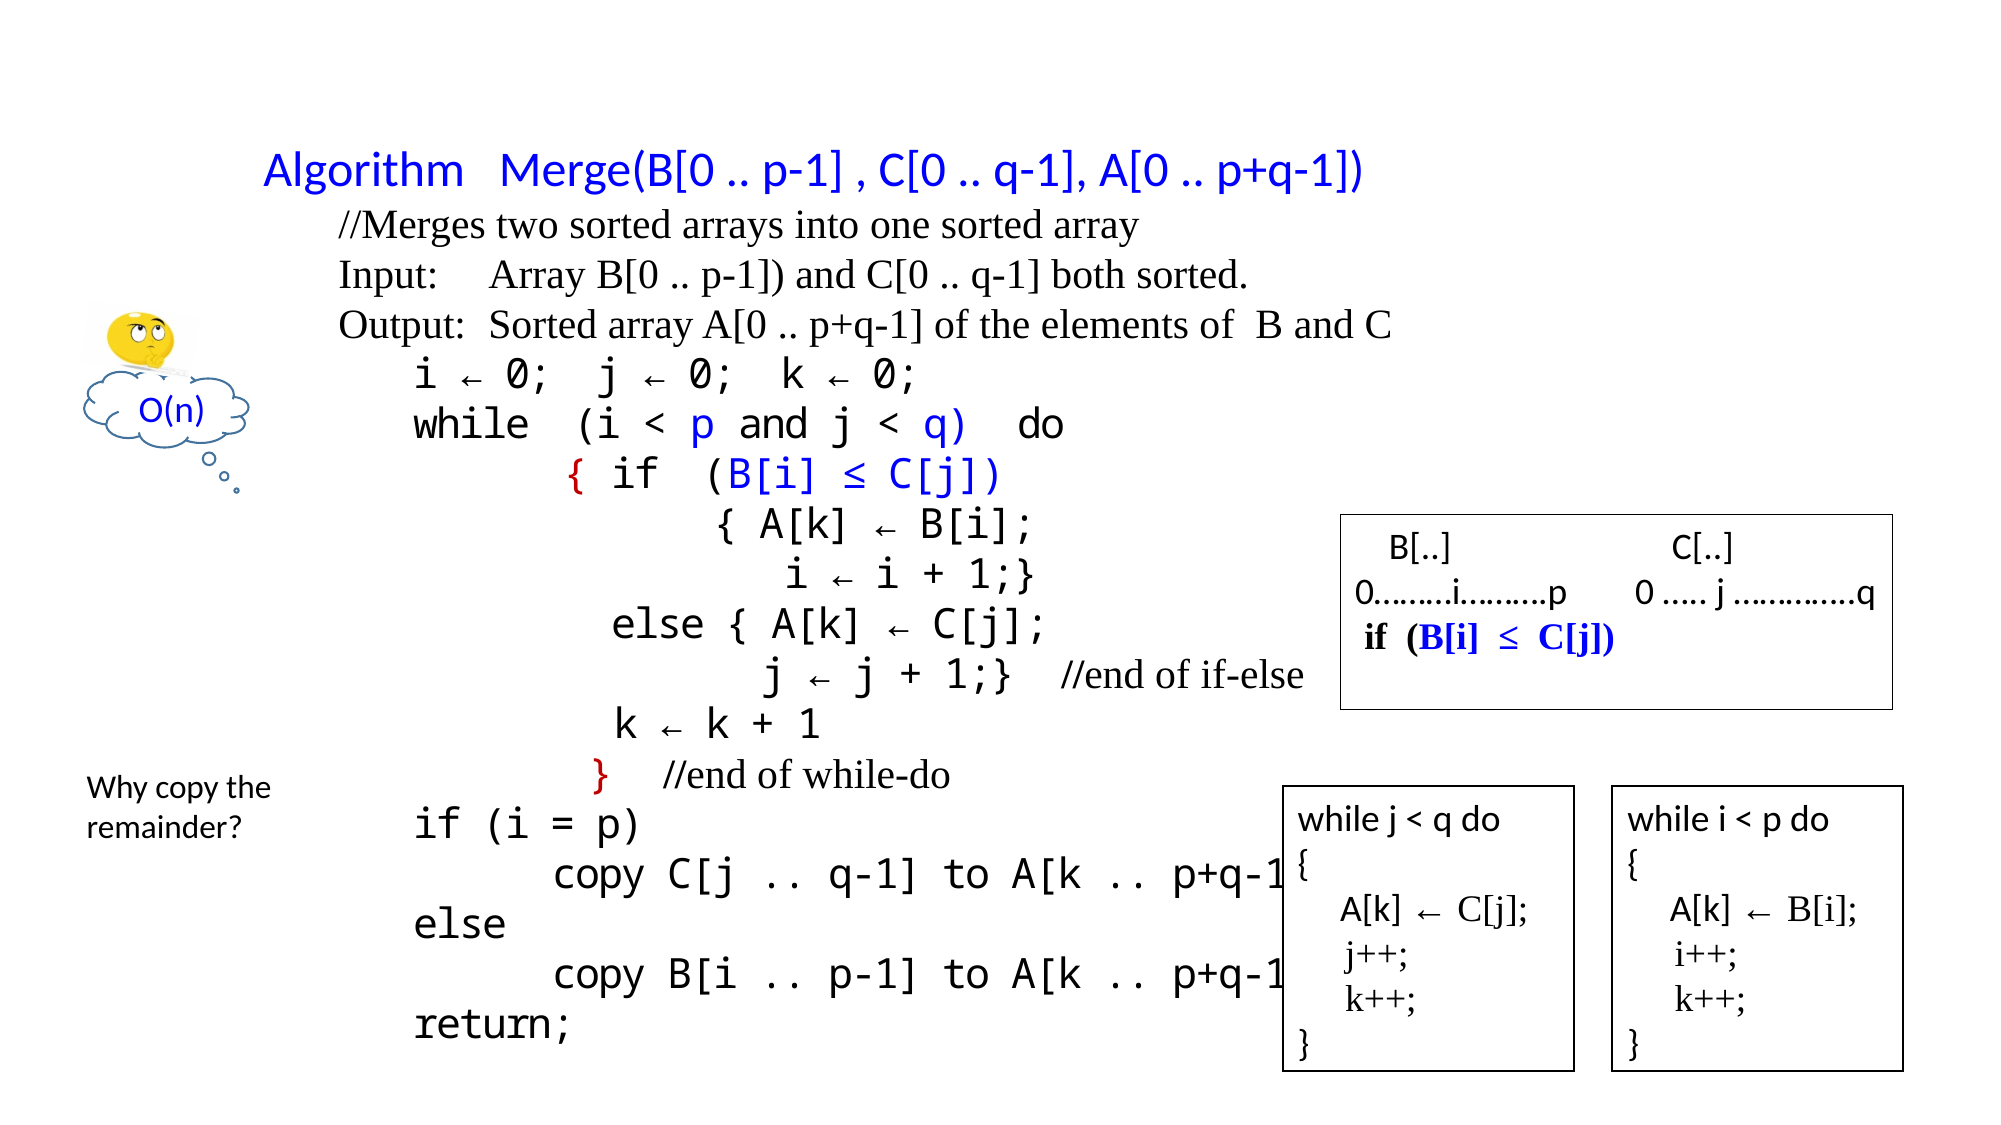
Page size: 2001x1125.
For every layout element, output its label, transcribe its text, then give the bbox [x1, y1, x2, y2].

text_box while j < q do { A[k] ← C[j]; j++; k++; } [1282, 785, 1575, 1072]
text_box O(n) [218, 471, 230, 482]
text_box O(n) [83, 372, 250, 449]
text_box Why copy the remainder? [71, 758, 328, 853]
text_box O(n) [201, 451, 217, 467]
text_box B[..] C[..] 0………i……….p 0 ….. j …………..q if (B[i] ≤ C[j]) [1340, 514, 1893, 710]
text_box Algorithm Merge(B[0 .. p-1] , C[0 .. q-1], A[0 .. p+q-1]) //Merges two sorted arrays into one sorted array Input: Array B[0 .. p-1]) and C[0 .. q-1] both sorted. Output: Sorted array A[0 .. p+q-1] of the elements of B and C i ← 0; j ← 0; k ← 0; while (i < p and j < q) do { if (B[i] ≤ C[j]) { A[k] ← B[i]; i ← i + 1;} else { A[k] ← C[j]; j ← j + 1;} //end of if-else k ← k + 1 } //end of while-do if (i = p) copy C[j .. q-1] to A[k .. p+q-1]; else copy B[i .. p-1] to A[k .. p+q-1]; return; [248, 129, 1677, 1055]
picture [81, 301, 199, 379]
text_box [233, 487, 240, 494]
text_box while i < p do { A[k] ← B[i]; i++; k++; } [1611, 785, 1904, 1072]
